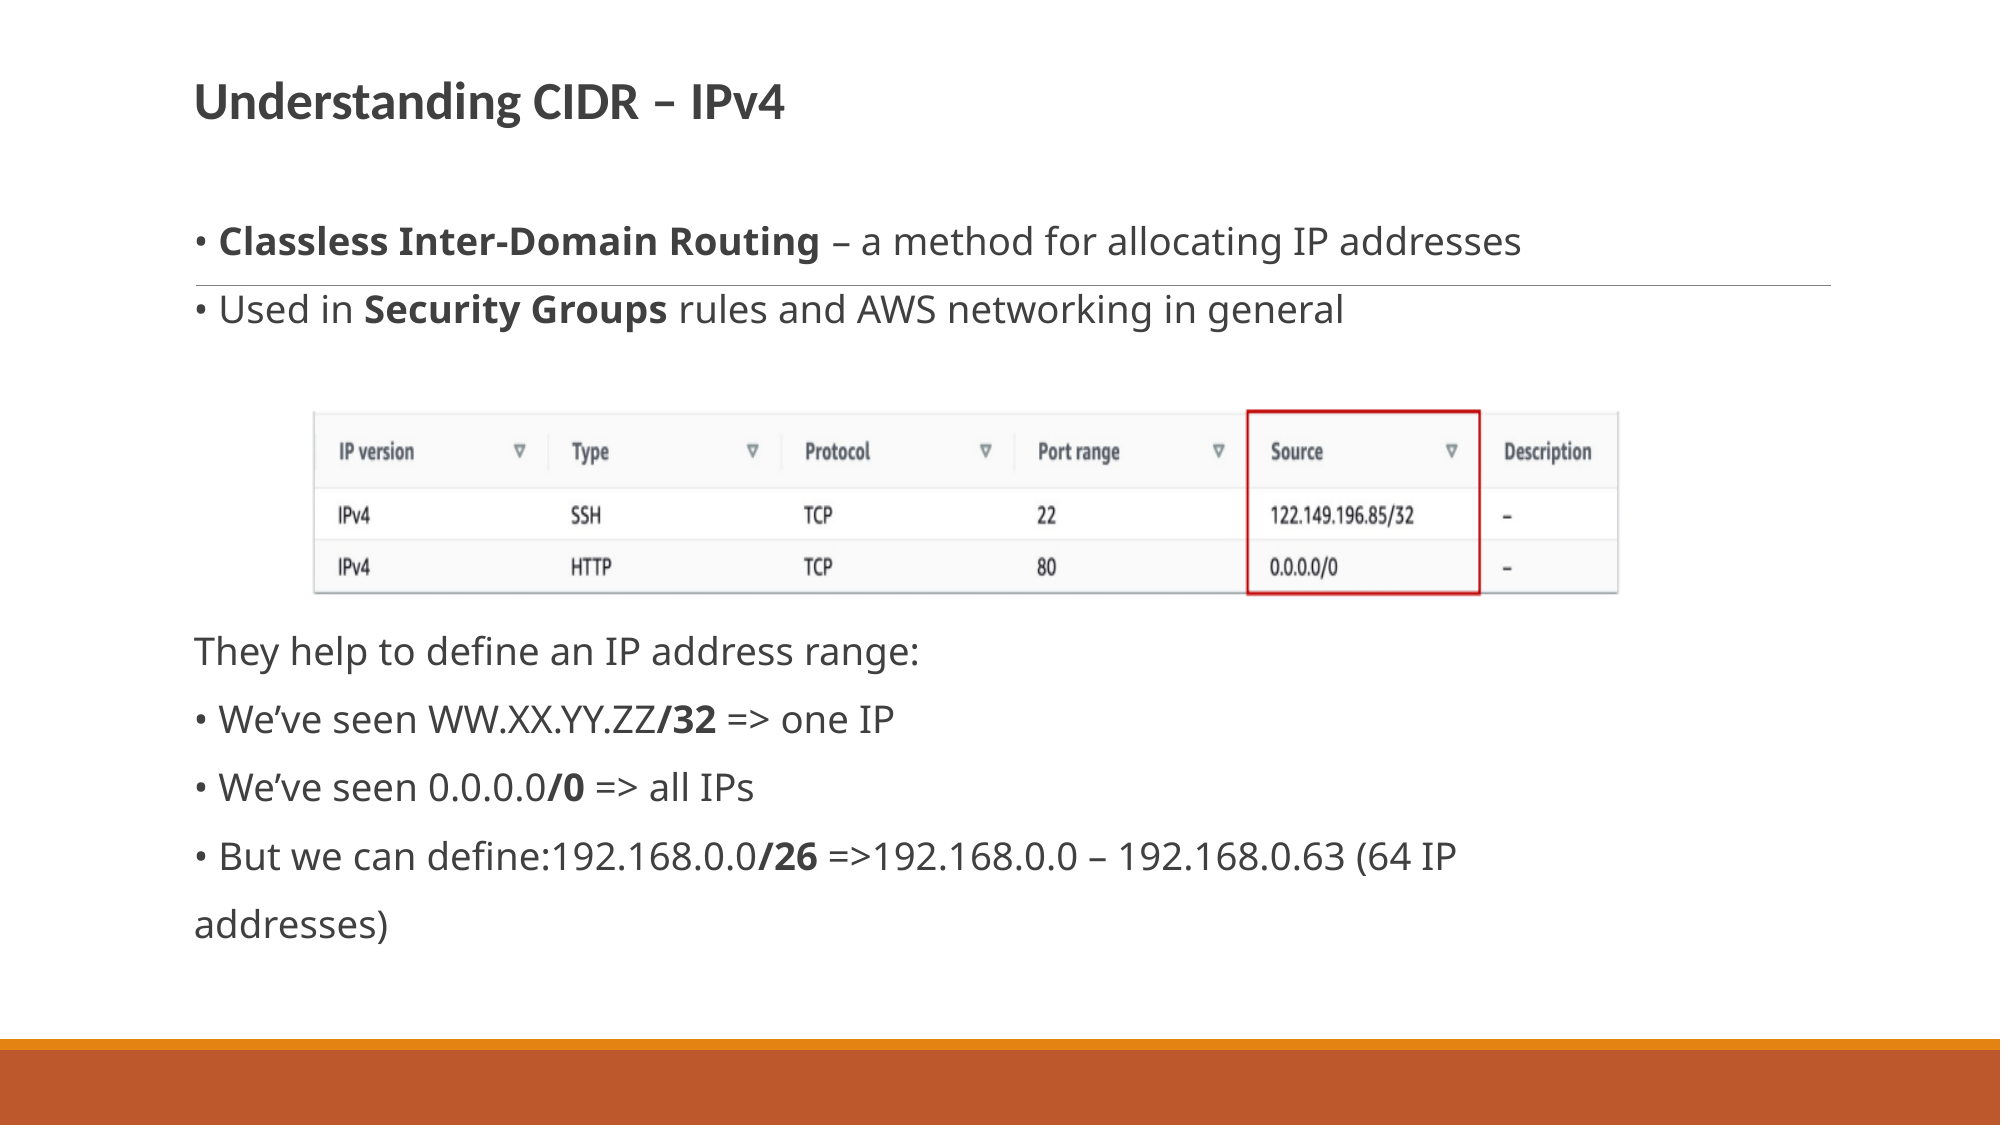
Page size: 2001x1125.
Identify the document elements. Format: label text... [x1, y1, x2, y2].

picture [289, 360, 1656, 613]
list Understanding CIDR – IPv4 • Classless Inter-Domain Routing – a method for allocating IP addresses • Used in Security Groups rules and AWS networking in general They help to define an IP address range: • We’ve seen WW.XX.YY.ZZ/32 => one IP • We’ve seen 0.0.0.0/0 => all IPs • But we can define:192.168.0.0/26 =>192.168.0.0 – 192.168.0.63 (64 IP addresses) [180, 66, 1830, 963]
